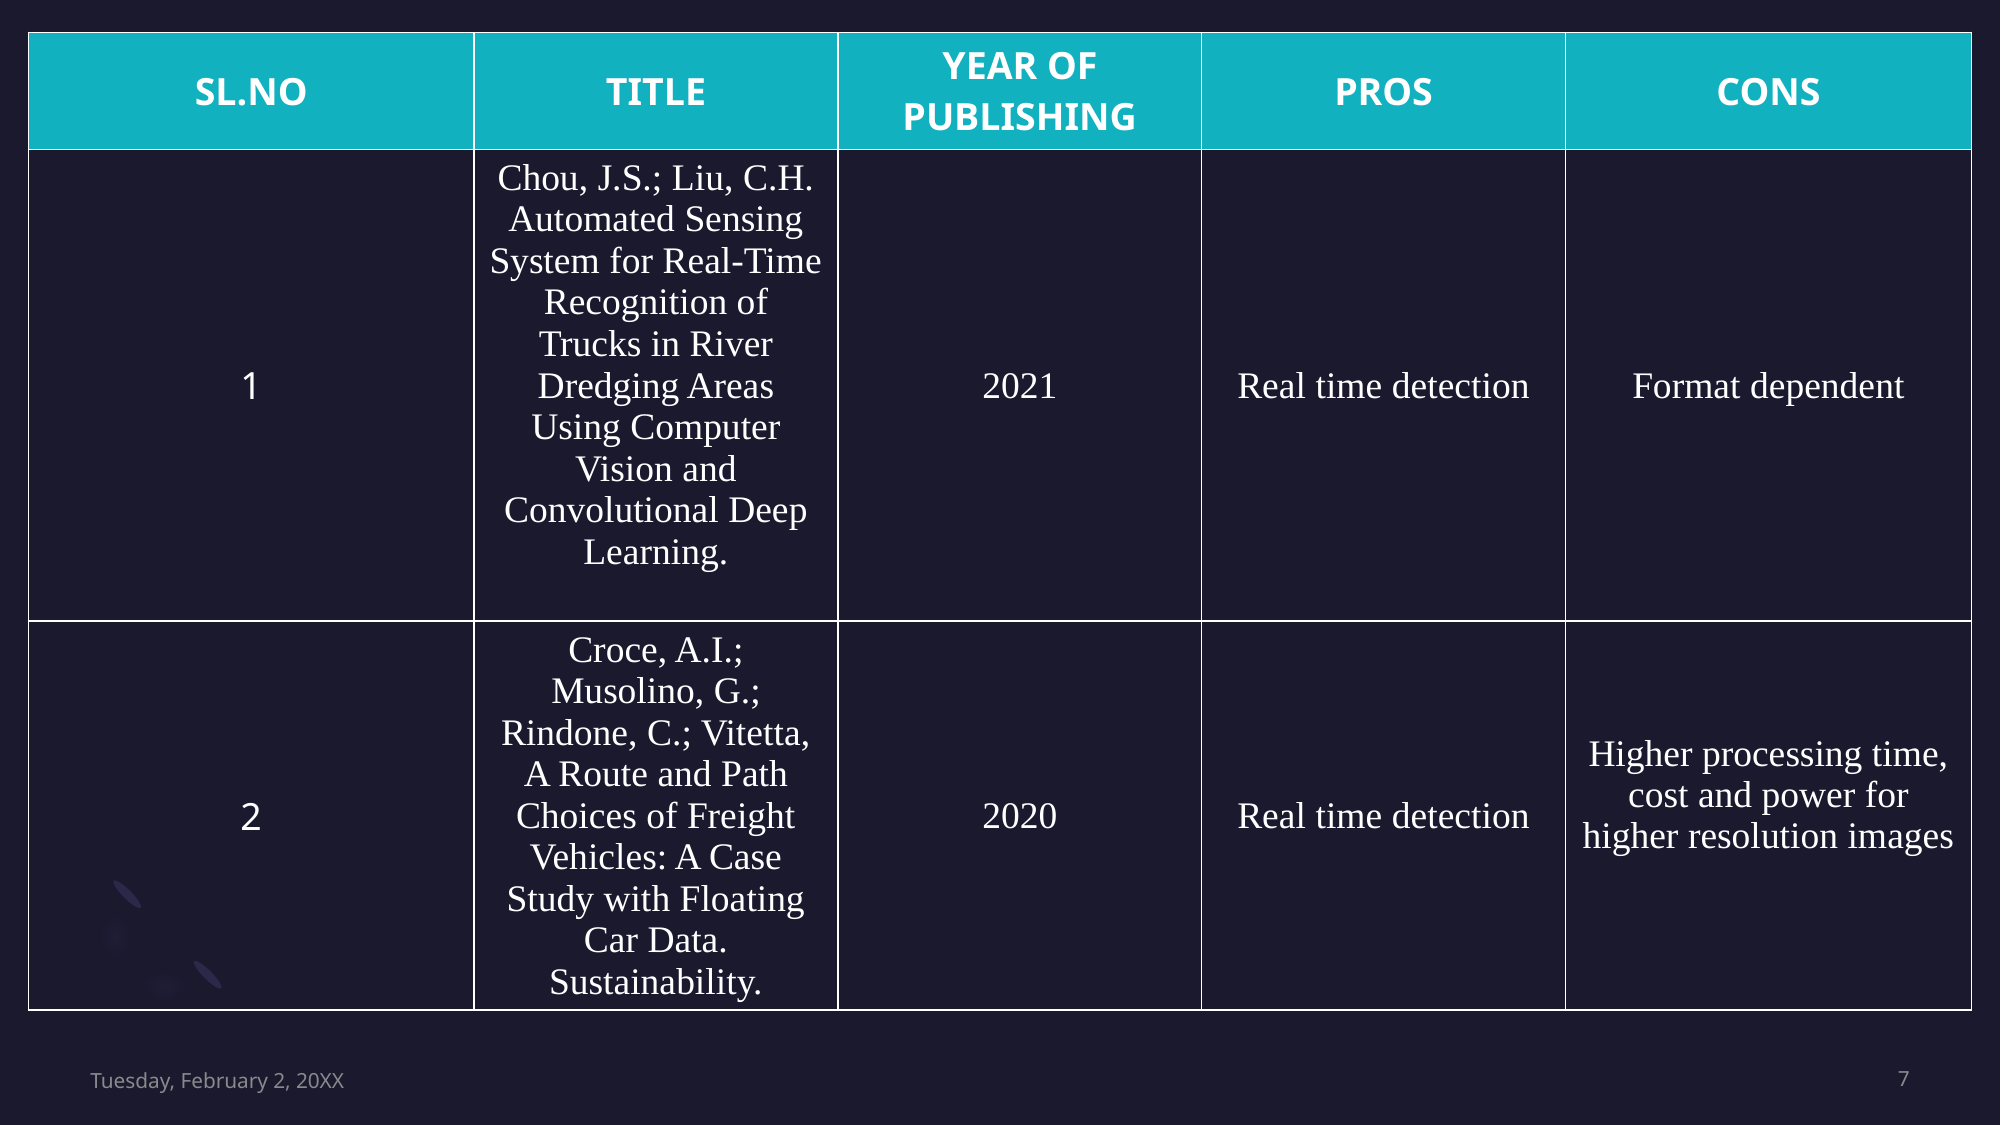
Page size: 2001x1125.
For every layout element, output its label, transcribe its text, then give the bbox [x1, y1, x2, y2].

table_header PROS [1202, 33, 1565, 149]
table_cell 2021 [839, 150, 1201, 620]
table_cell Croce, A.I.; Musolino, G.; Rindone, C.; Vitetta, A Route and Path Choices of Freight Vehicles: A Case Study with Floating Car Data. Sustainability. [475, 622, 837, 1009]
table_cell Format dependent [1566, 150, 1971, 620]
slide_number 7 [1632, 1067, 1910, 1093]
table_header CONS [1566, 33, 1971, 149]
table_cell Higher processing time, cost and power for higher resolution images [1566, 622, 1971, 1009]
table_header SL.NO [29, 33, 473, 149]
table_cell Real time detection [1202, 150, 1565, 620]
table_cell 1 [29, 150, 473, 620]
table_cell 2020 [839, 622, 1201, 1009]
table_cell 2 [29, 622, 473, 1009]
table_header TITLE [475, 33, 837, 149]
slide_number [90, 1067, 522, 1093]
table_cell Chou, J.S.; Liu, C.H. Automated Sensing System for Real-Time Recognition of Trucks in River Dredging Areas Using Computer Vision and Convolutional Deep Learning. [475, 150, 837, 620]
table_cell Real time detection [1202, 622, 1565, 1009]
table_header YEAR OF PUBLISHING [839, 33, 1201, 149]
